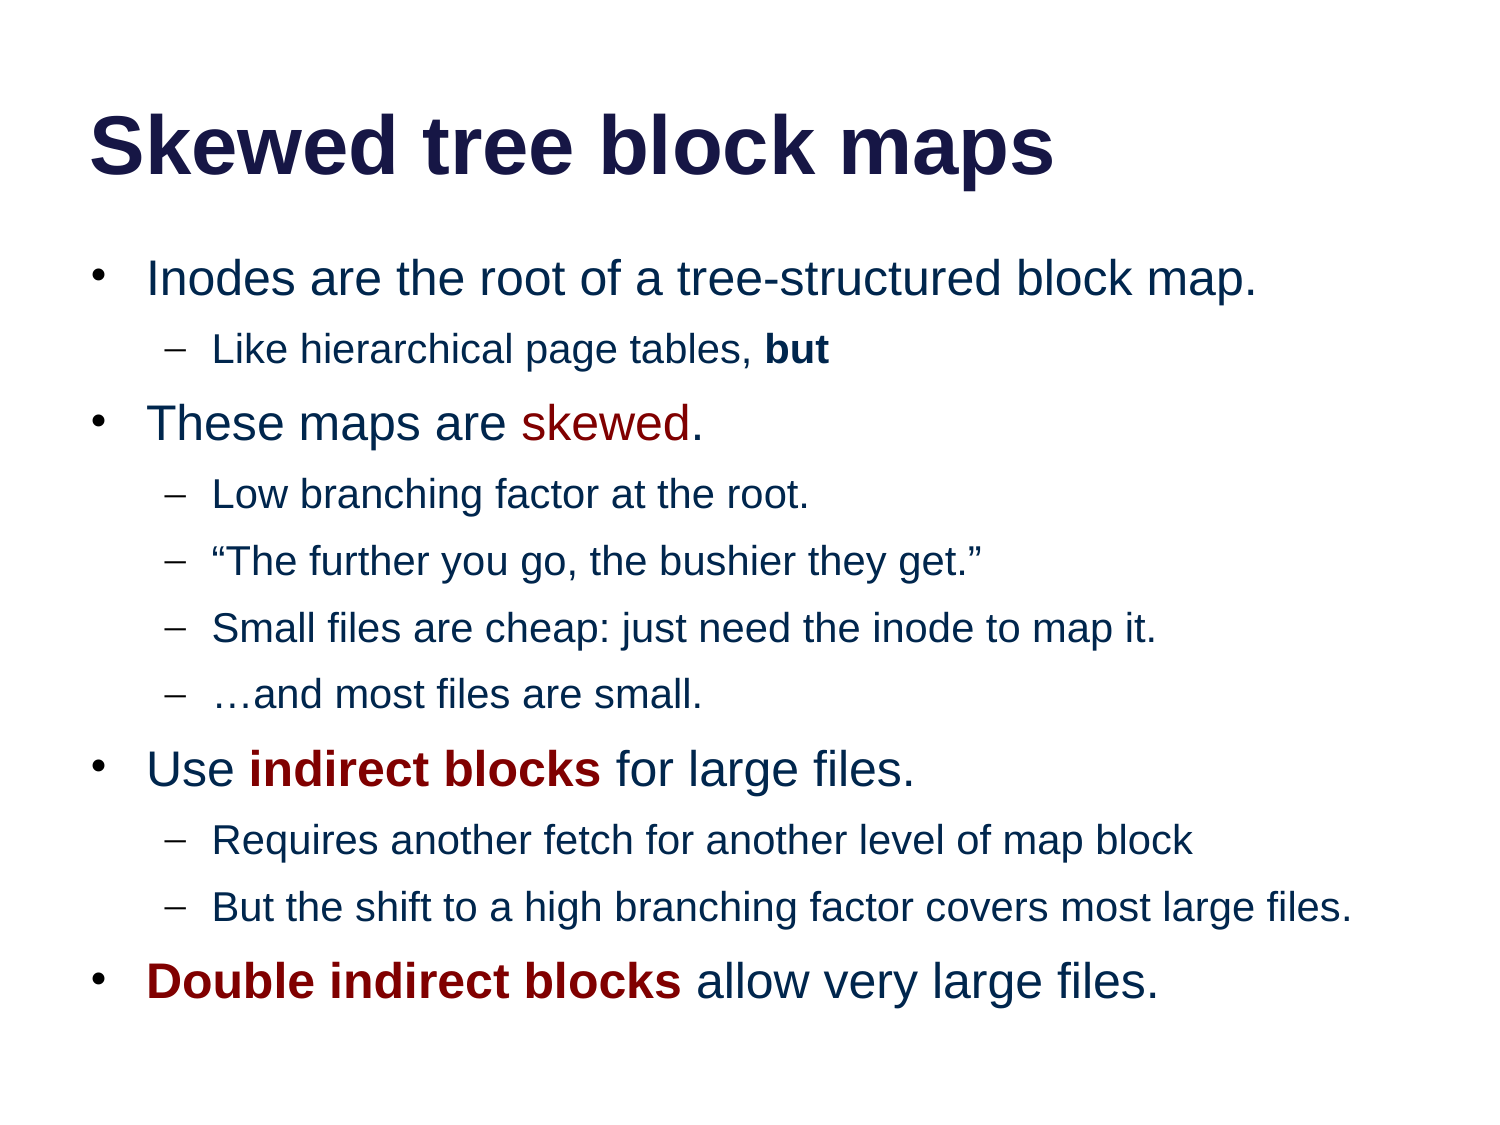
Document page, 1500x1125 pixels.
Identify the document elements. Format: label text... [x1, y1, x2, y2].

title Skewed tree block maps [75, 0, 1425, 200]
list Inodes are the root of a tree-structured block map. Like hierarchical page tables, but These maps are skewed. Low branching factor at the root. “The further you go, the bushier they get.” Small files are cheap: just need the inode to map it. …and most files are small. Use indirect blocks for large files. Requires another fetch for another level of map block But the shift to a high branching factor covers most large files. Double indirect blocks allow very large files. [75, 237, 1425, 912]
